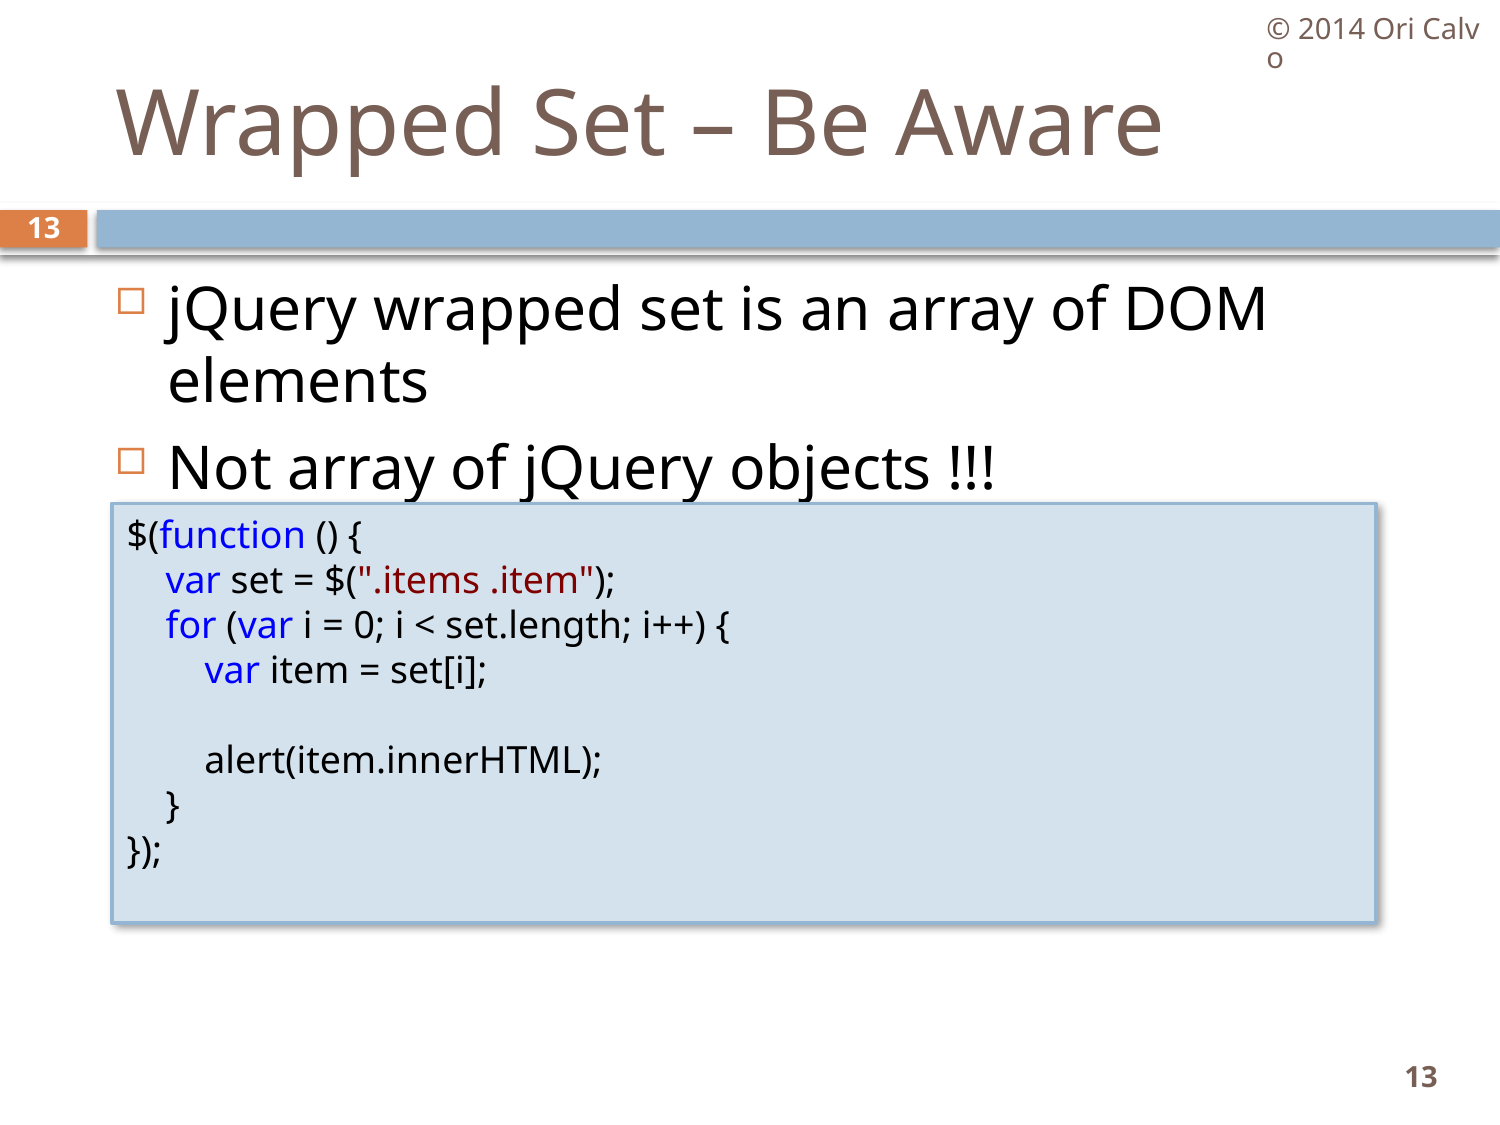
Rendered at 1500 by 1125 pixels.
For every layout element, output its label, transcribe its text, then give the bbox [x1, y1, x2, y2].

slide_number 13 [0, 208, 88, 249]
footer © 2014 Ori Calvo [1251, 0, 1500, 60]
title Wrapped Set – Be Aware [100, 37, 1438, 200]
list jQuery wrapped set is an array of DOM elements Not array of jQuery objects !!! [100, 262, 1438, 634]
text_box $(function () { var set = $(".items .item"); for (var i = 0; i < set.length; i++) { var item = set[i]; alert(item.innerHTML); } }); [111, 503, 1376, 924]
